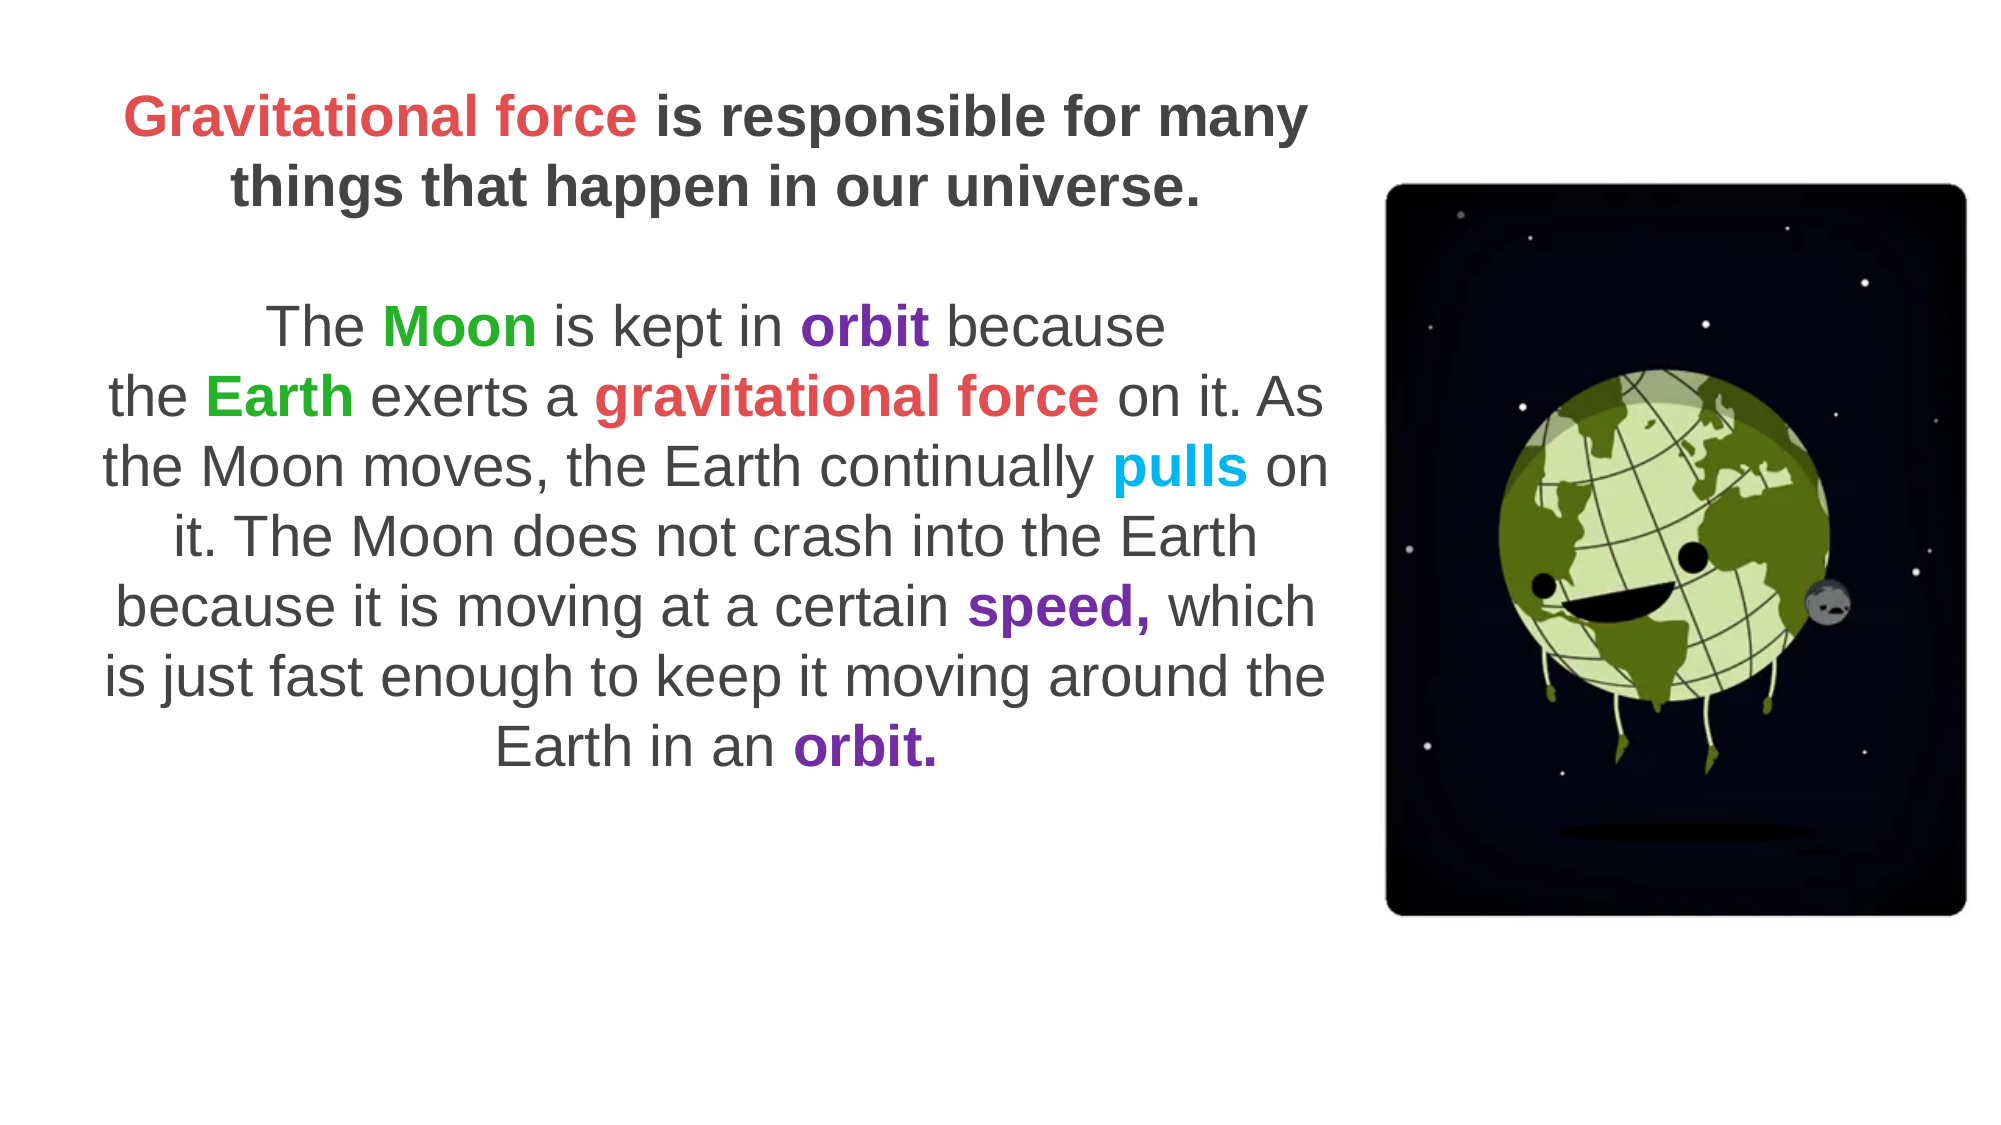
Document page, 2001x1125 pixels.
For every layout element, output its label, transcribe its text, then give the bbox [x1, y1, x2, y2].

text_box Gravitational force is responsible for many things that happen in our universe. The Moon is kept in orbit because the Earth exerts a gravitational force on it. As the Moon moves, the Earth continually pulls on it. The Moon does not crash into the Earth because it is moving at a certain speed, which is just fast enough to keep it moving around the Earth in an orbit. [85, 71, 1348, 786]
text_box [1378, 177, 1976, 928]
